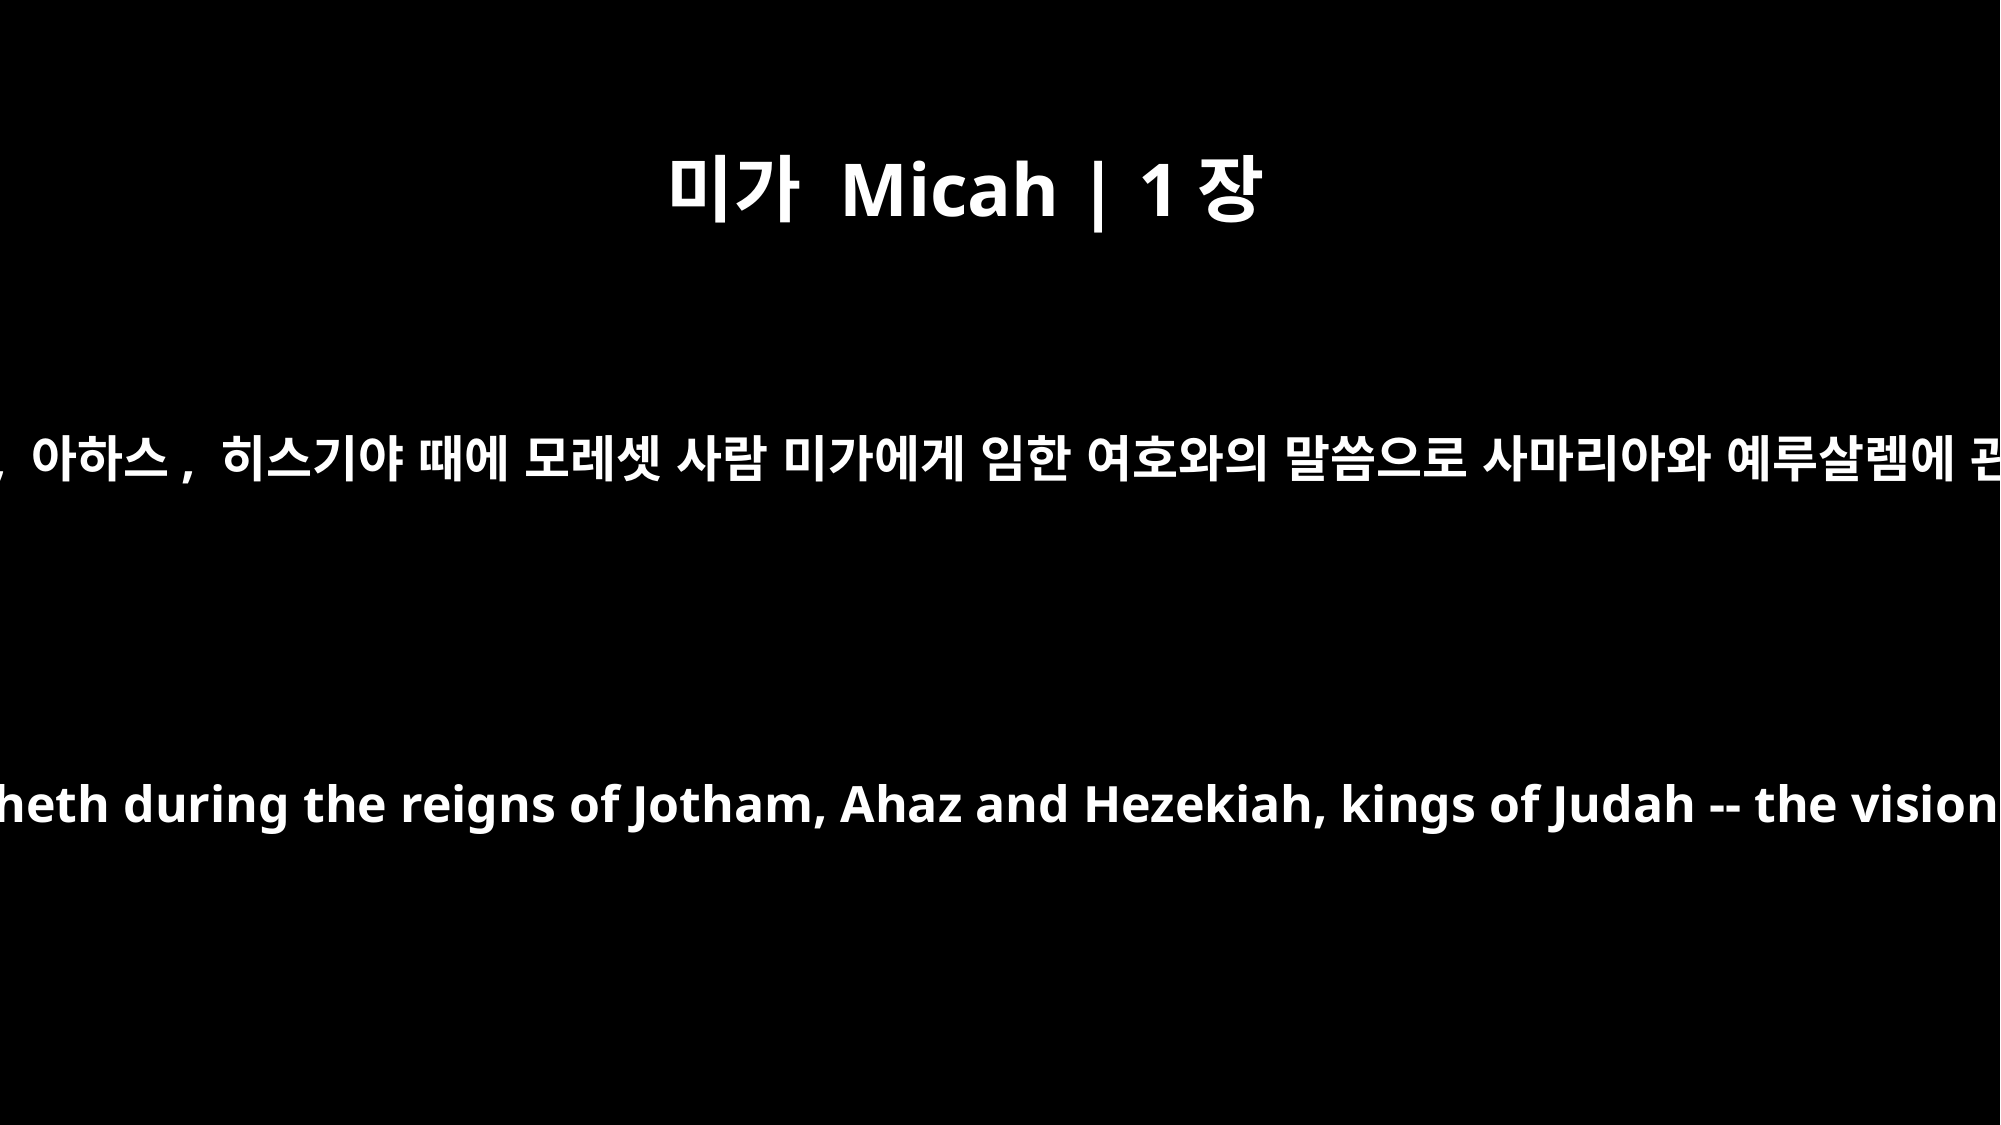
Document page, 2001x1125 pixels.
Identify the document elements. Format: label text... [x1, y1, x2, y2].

text_box ﻿1 유다 왕들인 요담, 아하스, 히스기야 때에 모레셋 사람 미가에게 임한 여호와의 말씀으로 사마리아와 예루살렘에 관한 것입니다. [0, 359, 2000, 495]
text_box The word of the LORD that came to Micah of Moresheth during the reigns of Jotham, Ahaz and Hezekiah, kings of Judah -- the vision he saw concerning Samaria and Jerusalem. [0, 764, 2000, 840]
text_box 미가 Micah | 1장 [652, 136, 1280, 239]
